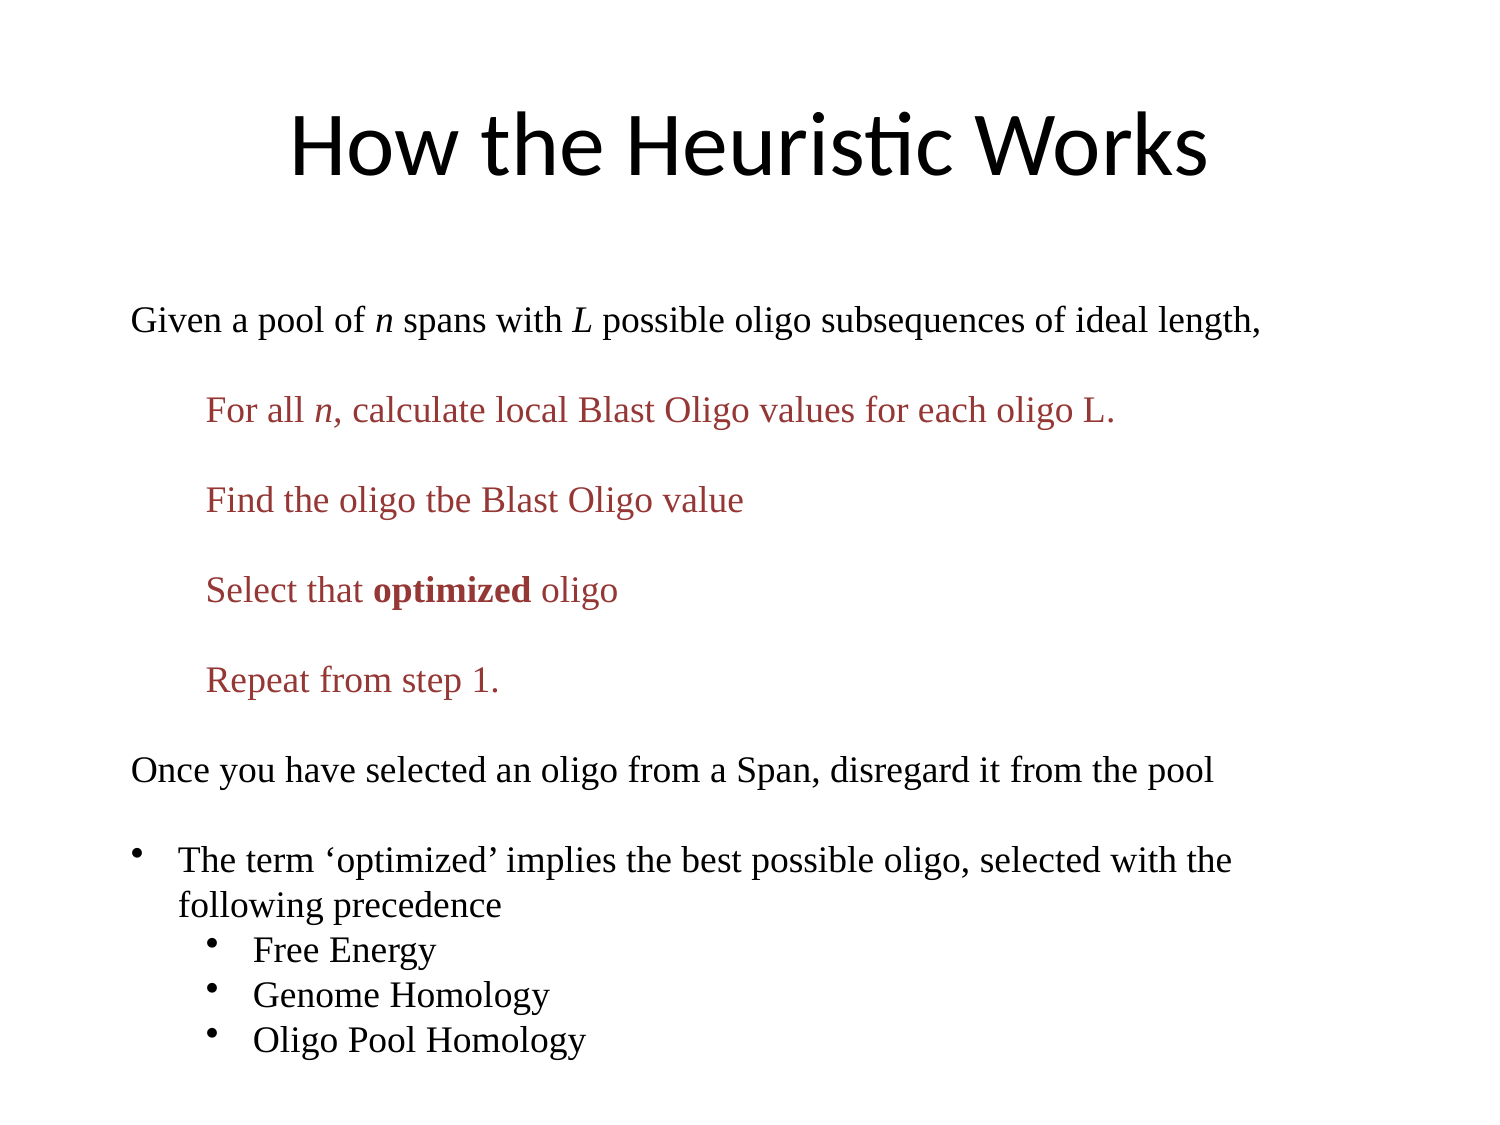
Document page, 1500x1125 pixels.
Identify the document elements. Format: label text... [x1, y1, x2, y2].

title How the Heuristic Works [75, 45, 1425, 233]
text_box Given a pool of n spans with L possible oligo subsequences of ideal length, For all n, calculate local Blast Oligo values for each oligo L. Find the oligo tbe Blast Oligo value Select that optimized oligo Repeat from step 1. Once you have selected an oligo from a Span, disregard it from the pool The term ‘optimized’ implies the best possible oligo, selected with the following precedence Free Energy Genome Homology Oligo Pool Homology [115, 288, 1388, 1068]
